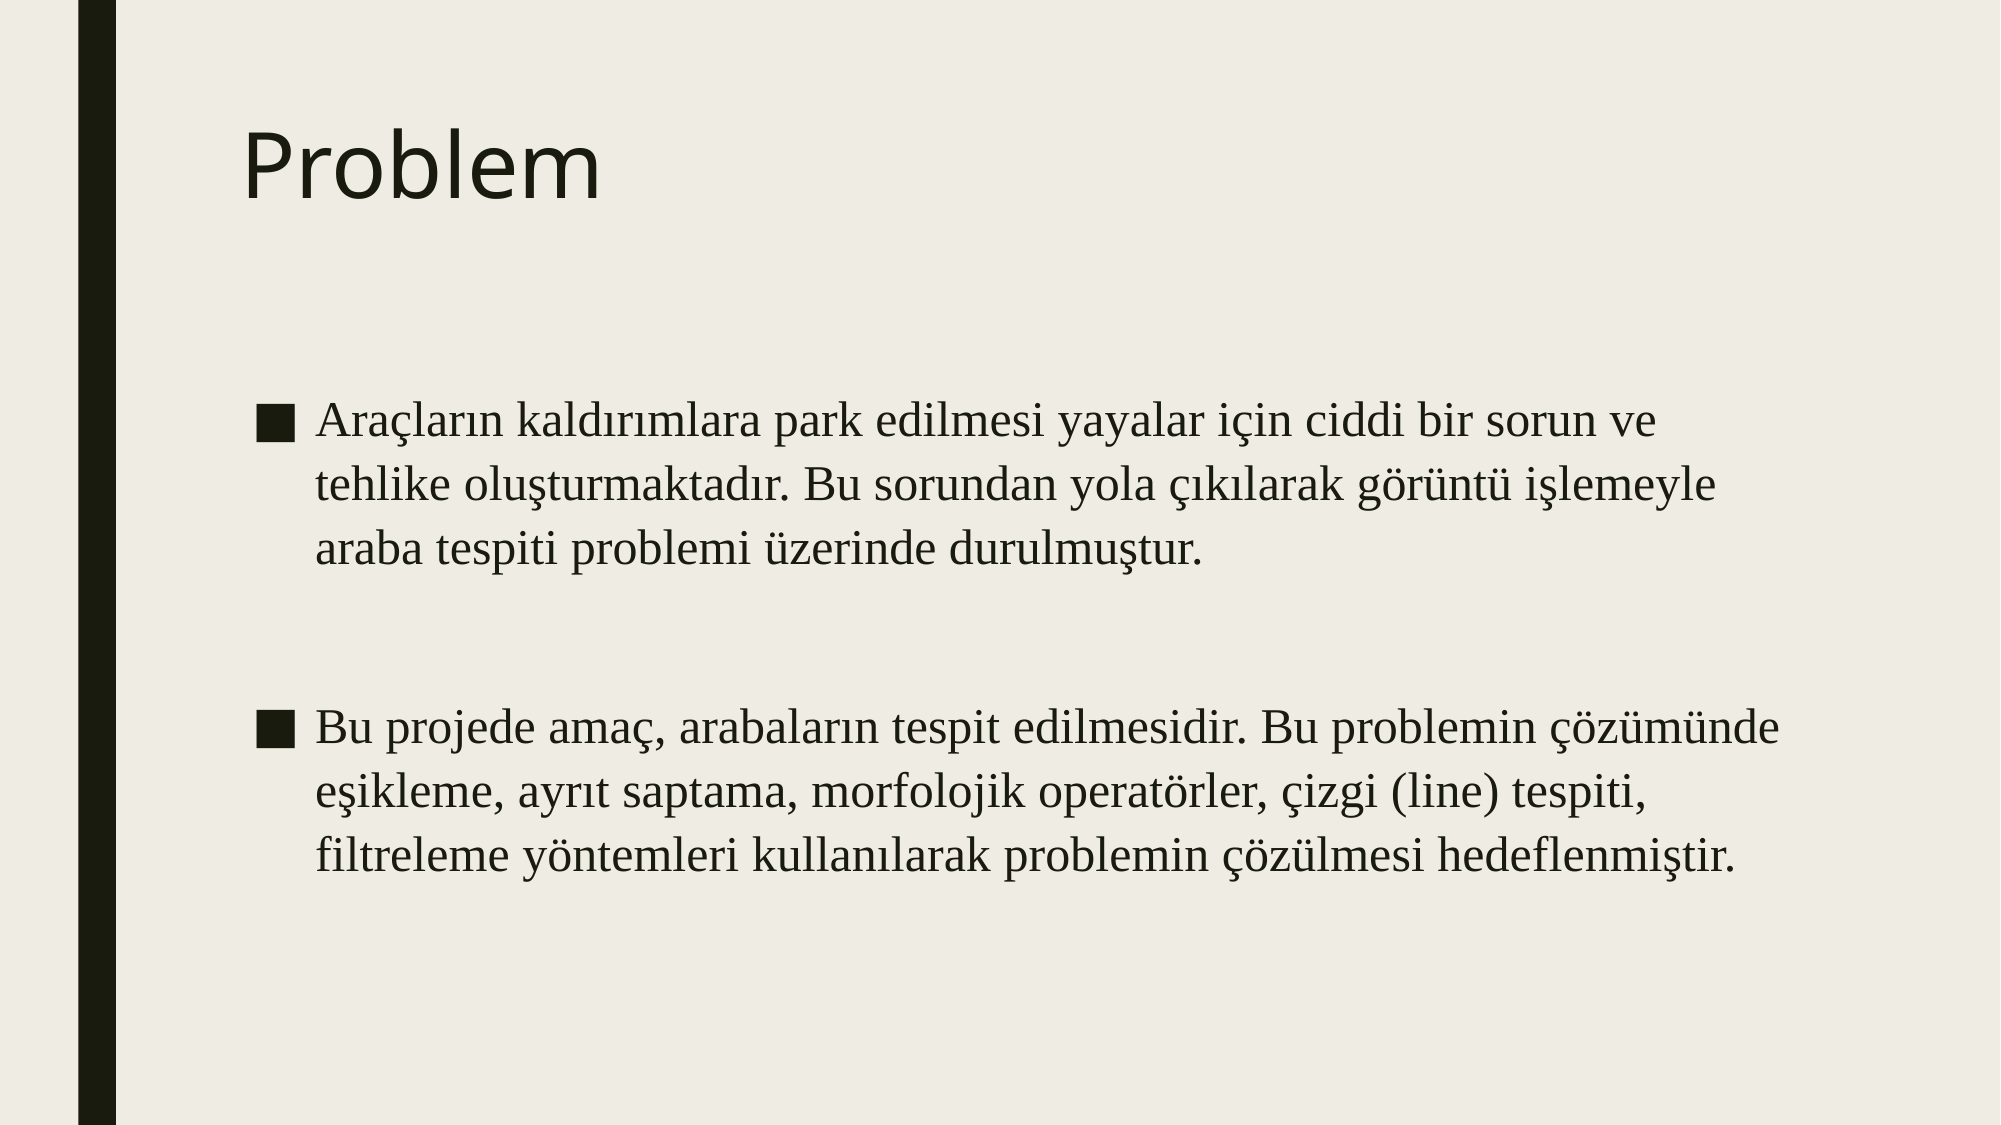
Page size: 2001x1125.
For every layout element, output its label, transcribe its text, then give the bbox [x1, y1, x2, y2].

title Problem [225, 112, 1800, 357]
list Araçların kaldırımlara park edilmesi yayalar için ciddi bir sorun ve tehlike oluşturmaktadır. Bu sorundan yola çıkılarak görüntü işlemeyle araba tespiti problemi üzerinde durulmuştur. Bu projede amaç, arabaların tespit edilmesidir. Bu problemin çözümünde eşikleme, ayrıt saptama, morfolojik operatörler, çizgi (line) tespiti, filtreleme yöntemleri kullanılarak problemin çözülmesi hedeflenmiştir. [225, 375, 1800, 963]
